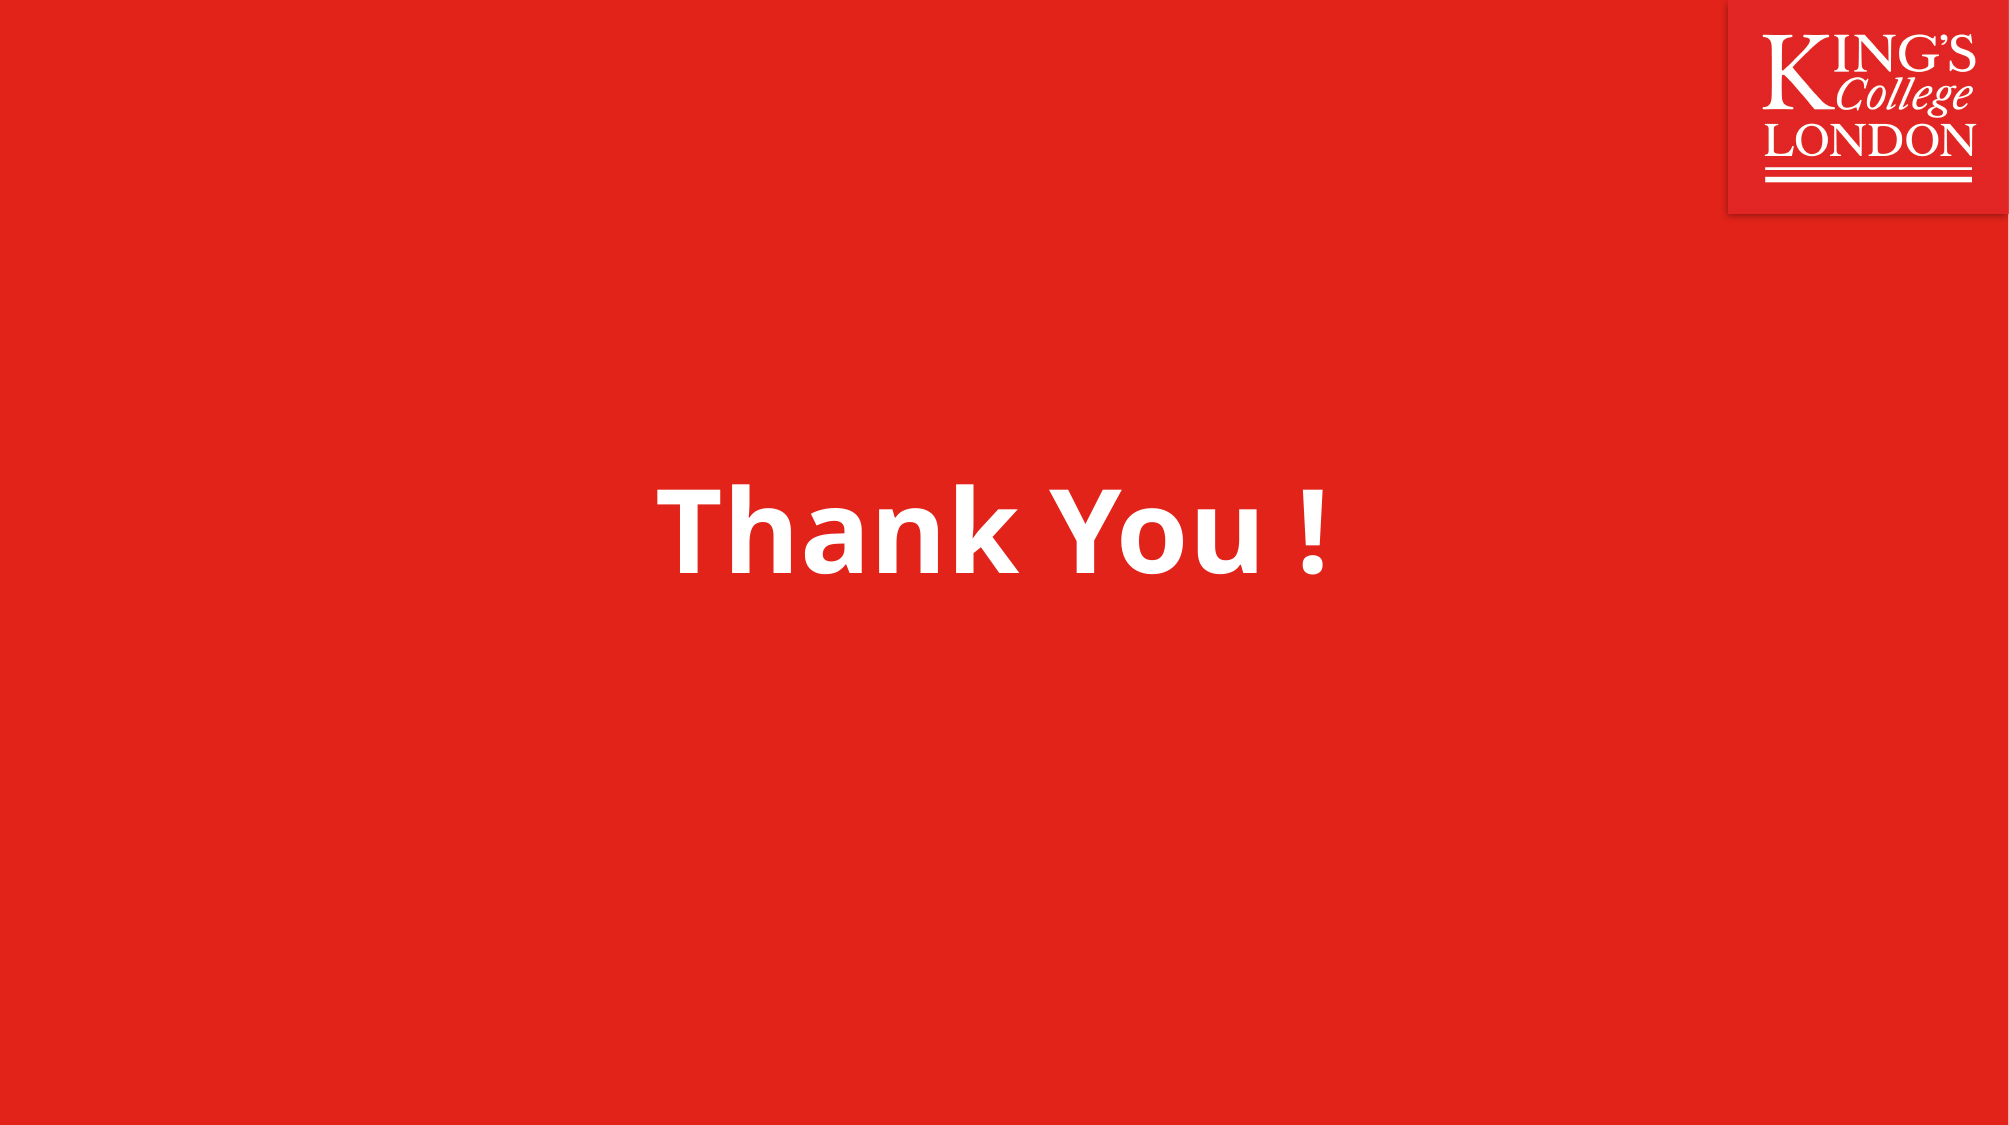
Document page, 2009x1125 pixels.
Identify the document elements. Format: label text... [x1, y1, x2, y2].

text_box Thank You ! [641, 449, 1464, 608]
picture [1728, 0, 2009, 214]
